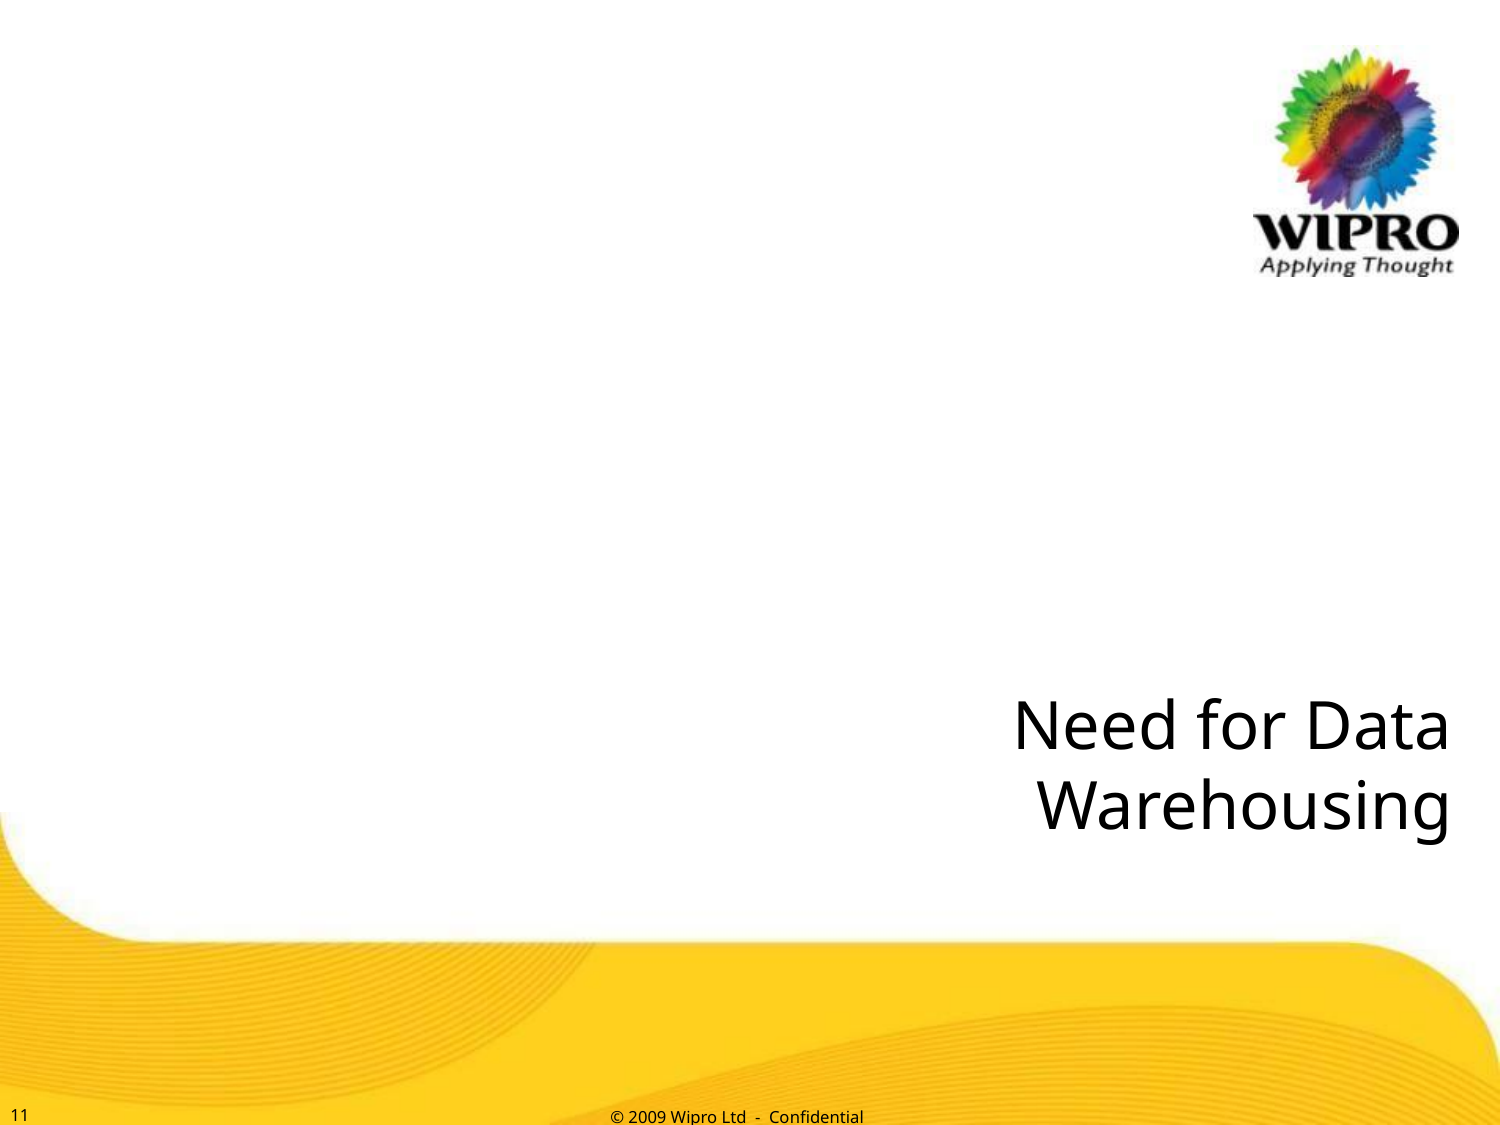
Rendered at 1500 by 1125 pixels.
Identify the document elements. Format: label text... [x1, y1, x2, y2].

picture [1253, 45, 1459, 277]
text_box Need for Data Warehousing [612, 674, 1468, 770]
picture [0, 812, 1500, 1125]
